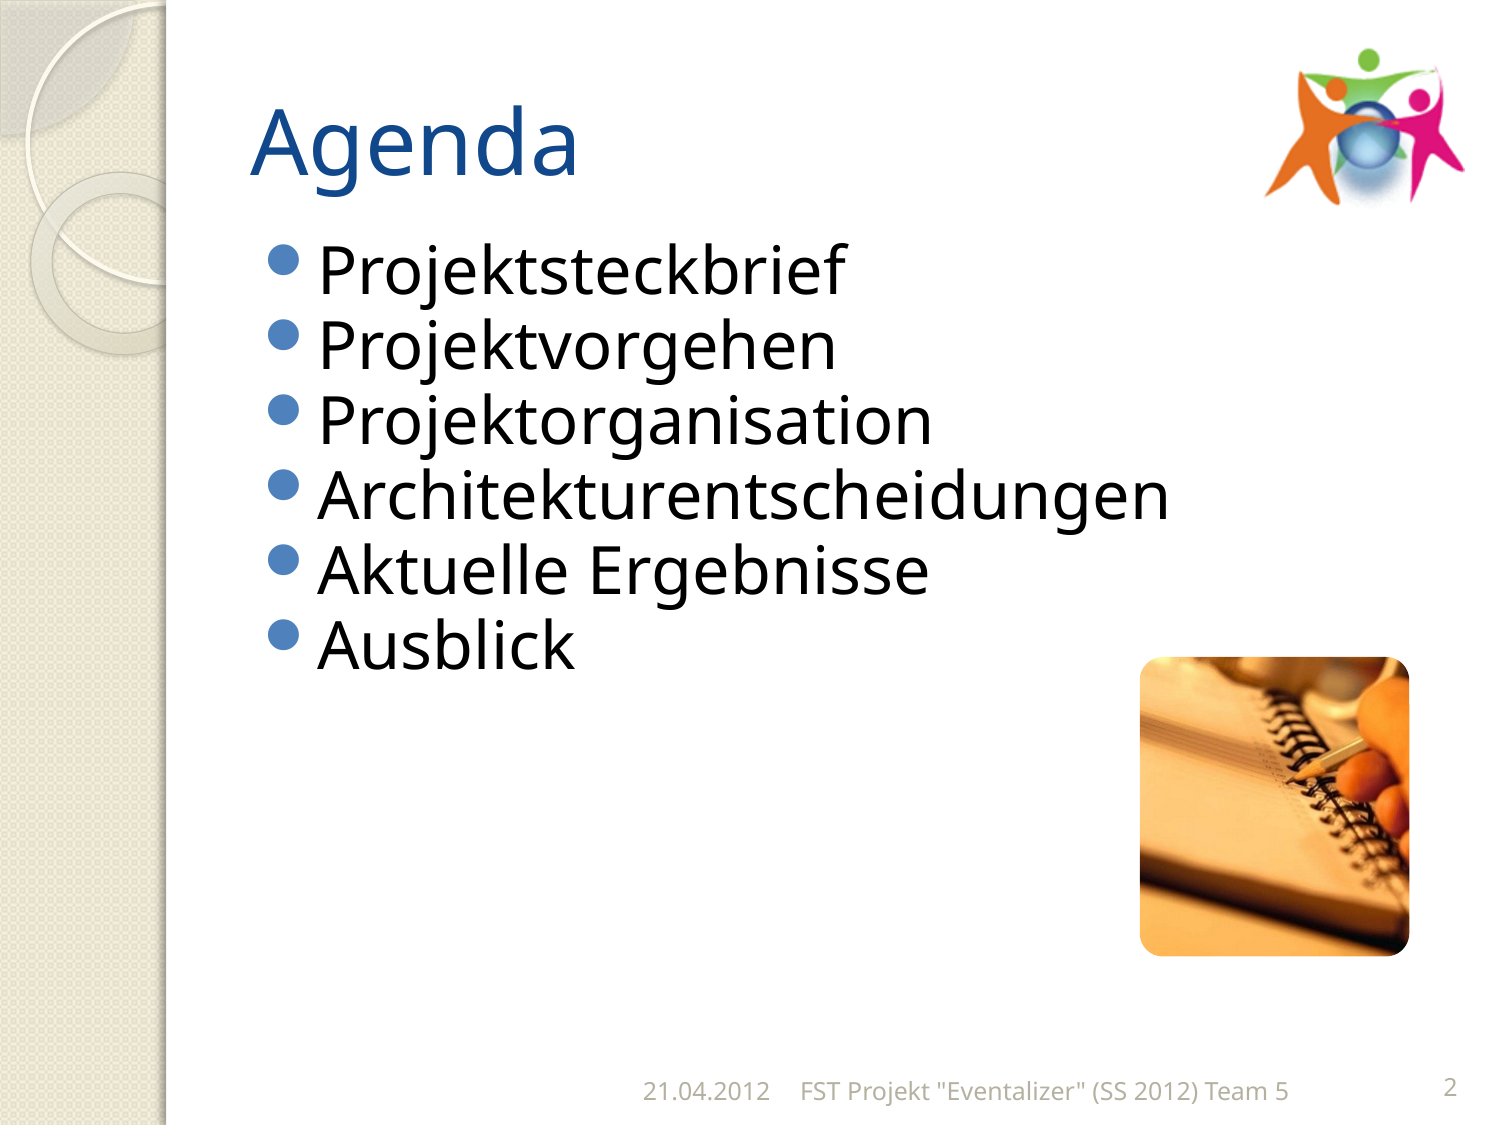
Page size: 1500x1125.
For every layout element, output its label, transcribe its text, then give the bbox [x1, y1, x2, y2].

picture [1139, 656, 1410, 957]
list Projektsteckbrief Projektvorgehen Projektorganisation Architekturentscheidungen Aktuelle Ergebnisse Ausblick [235, 237, 1466, 1025]
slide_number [435, 1034, 785, 1113]
title Agenda [235, 45, 1466, 233]
slide_number 2 [1413, 1034, 1488, 1113]
footer FST Projekt "Eventalizer" (SS 2012) Team 5 [785, 1034, 1413, 1113]
